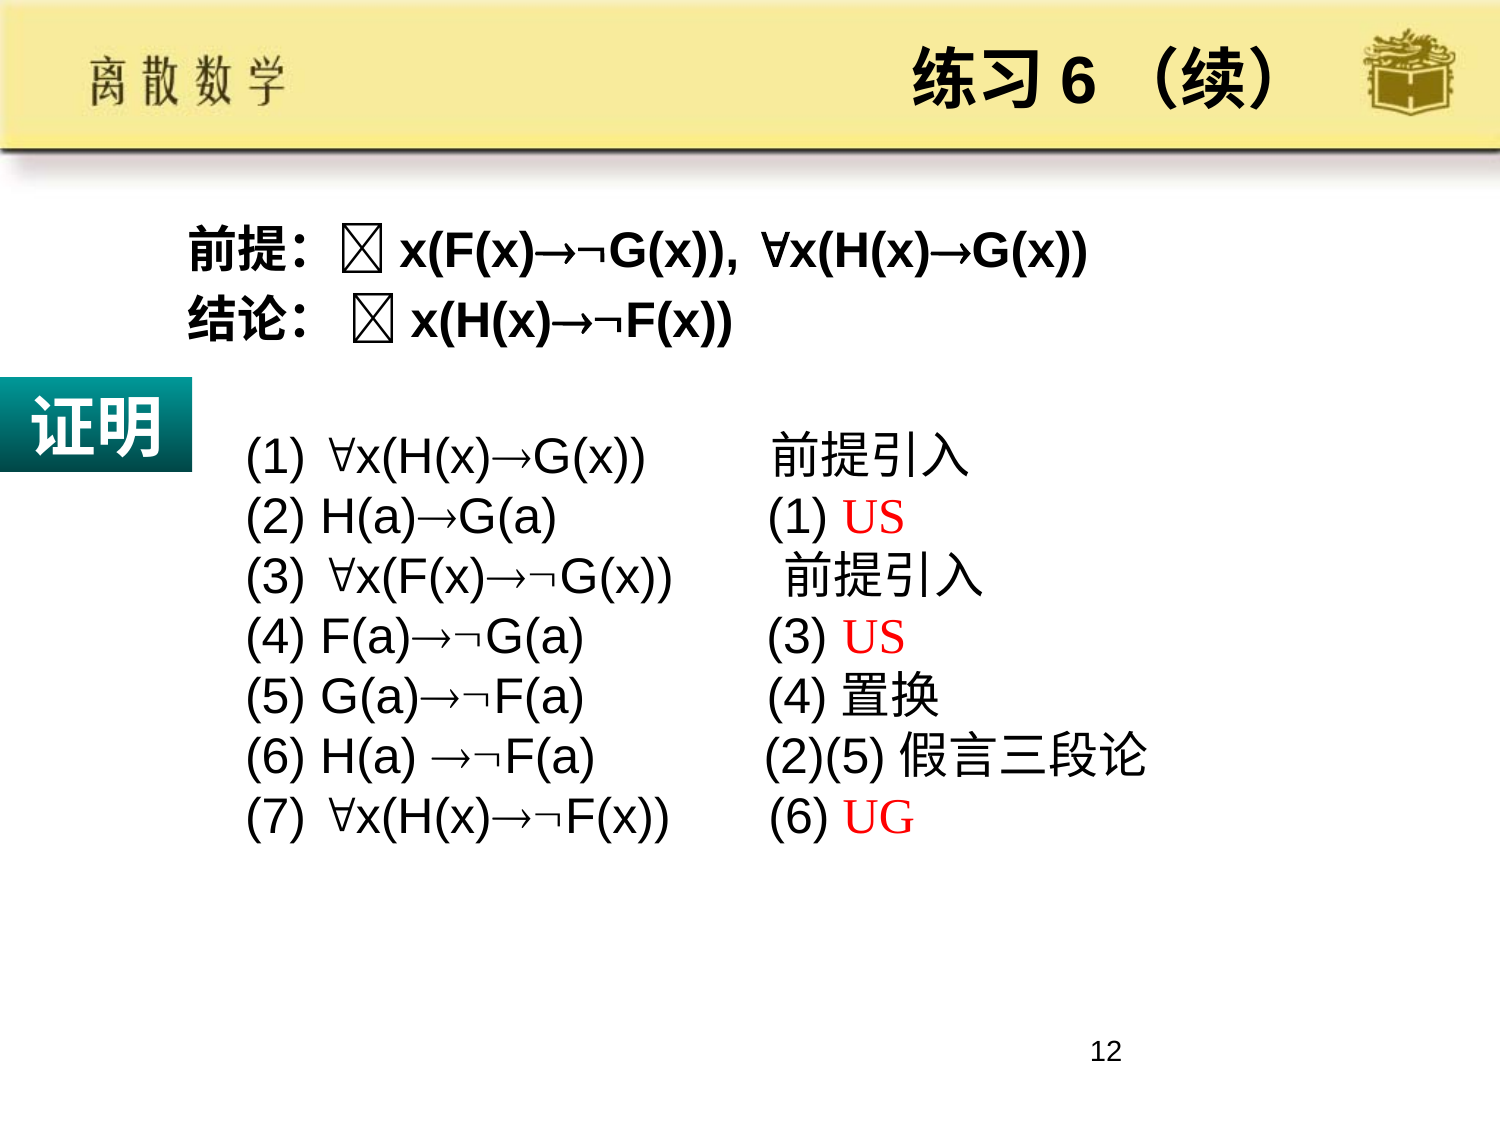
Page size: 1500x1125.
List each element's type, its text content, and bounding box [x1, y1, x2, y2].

text_box 证明 [0, 377, 193, 472]
slide_number 12 [1074, 1024, 1425, 1103]
list 前提：x(F(x)G(x)), x(H(x)G(x)) 结论： x(H(x)F(x)) [172, 210, 1325, 475]
picture [0, 0, 1500, 1125]
text_box (1) x(H(x)G(x)) 前提引入 (2) H(a)G(a) (1) US (3) x(F(x)G(x)) 前提引入 (4) F(a)G(a) (3) US (5) G(a)F(a) (4)置换 (6) H(a) F(a) (2)(5)假言三段论 (7) x(H(x)F(x)) (6) UG [230, 416, 1187, 852]
title 练习6（续） [324, 42, 1329, 112]
